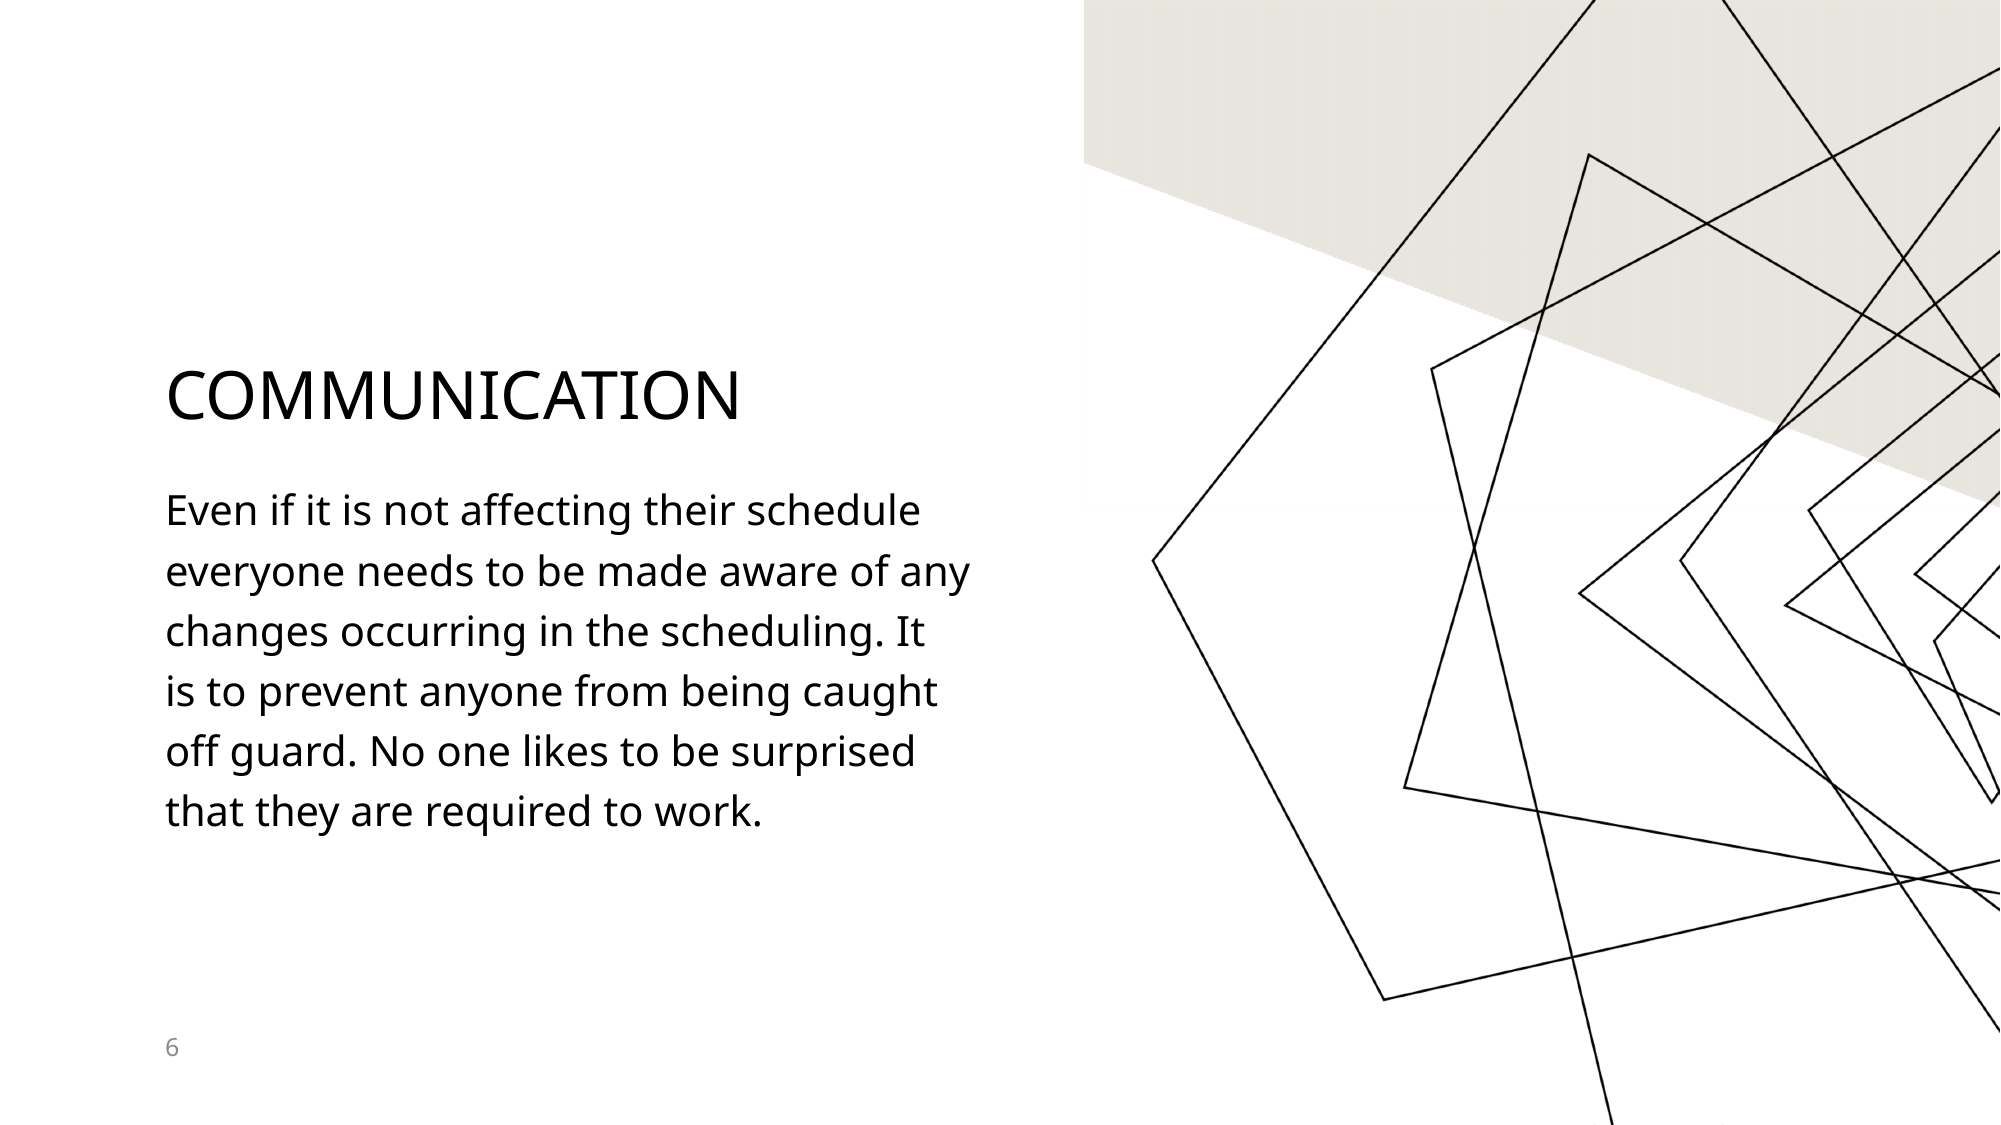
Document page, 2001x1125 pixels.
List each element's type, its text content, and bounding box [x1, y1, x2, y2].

slide_number 6 [150, 1024, 254, 1074]
list Even if it is not affecting their schedule everyone needs to be made aware of any changes occurring in the scheduling. It is to prevent anyone from being caught off guard. No one likes to be surprised that they are required to work. [150, 466, 1000, 980]
title Communication [150, 51, 1000, 442]
picture [1083, 0, 2001, 1125]
